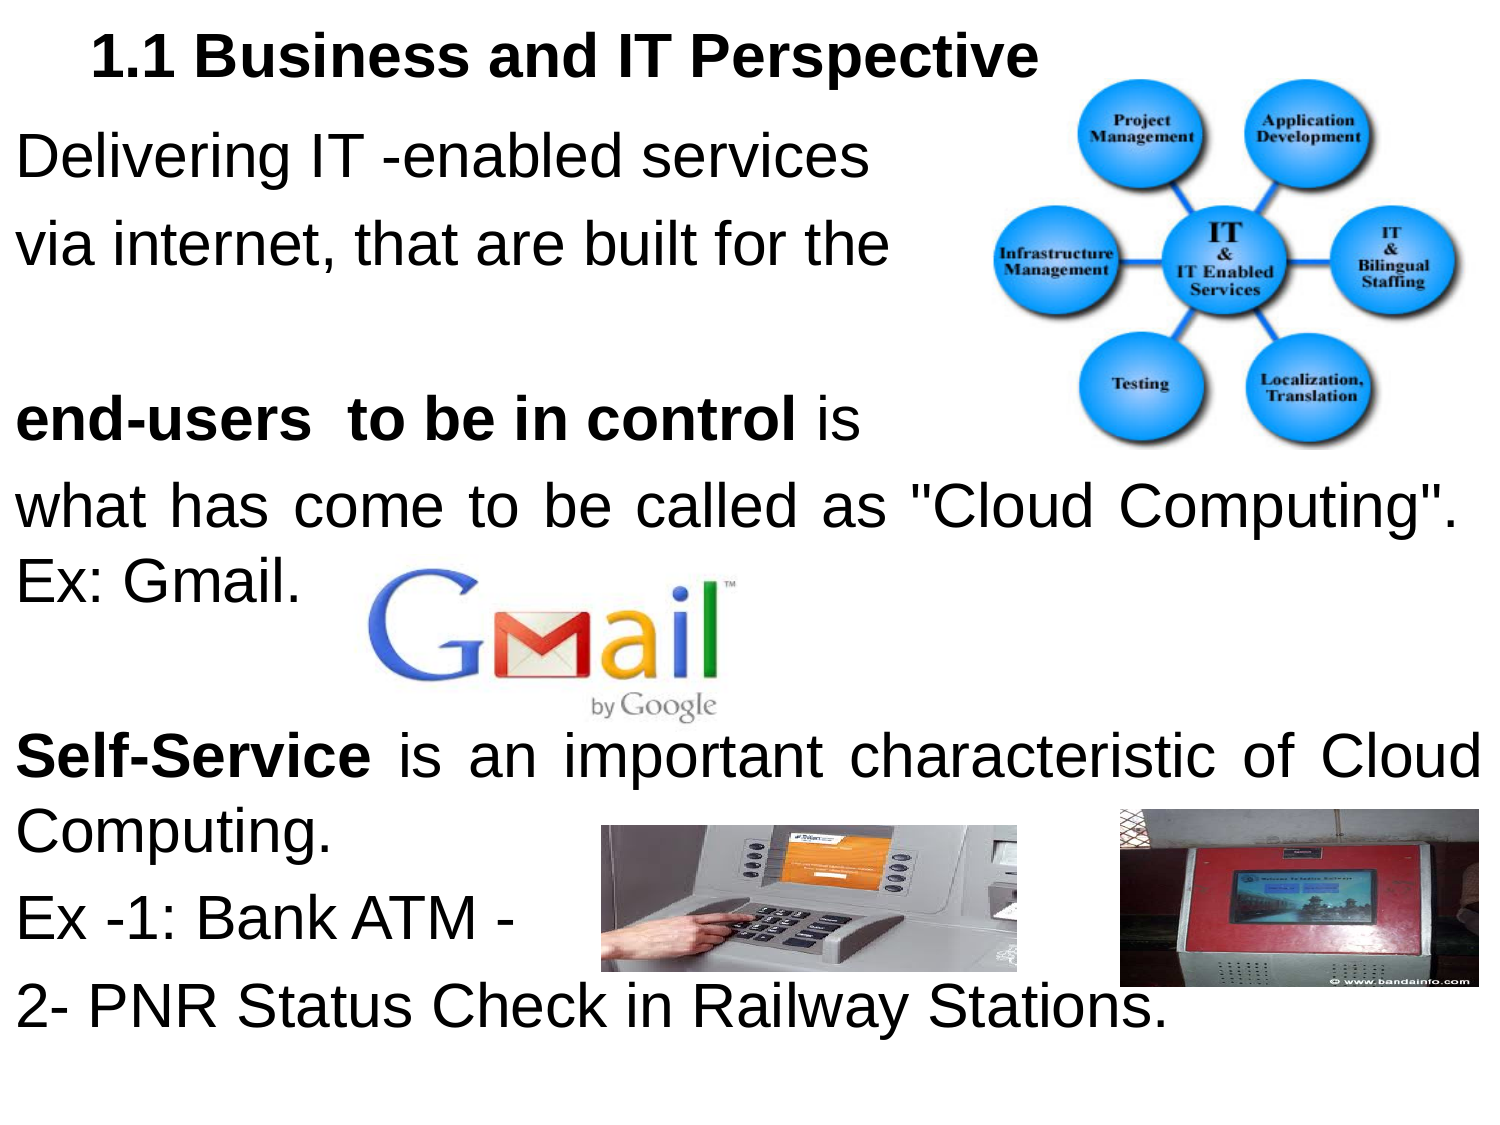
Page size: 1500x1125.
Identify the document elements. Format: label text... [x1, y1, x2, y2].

picture [600, 825, 1017, 972]
title 1.1 Business and IT Perspective [75, 65, 1425, 100]
picture [1119, 809, 1480, 988]
list Delivering IT -enabled services via internet, that are built for the end-users to be in control is what has come to be called as "Cloud Computing". Ex: Gmail. Self-Service is an important characteristic of Cloud Computing. Ex -1: Bank ATM - 2- PNR Status Check in Railway Stations. [0, 100, 1500, 1125]
picture [334, 554, 787, 732]
picture [954, 78, 1500, 450]
